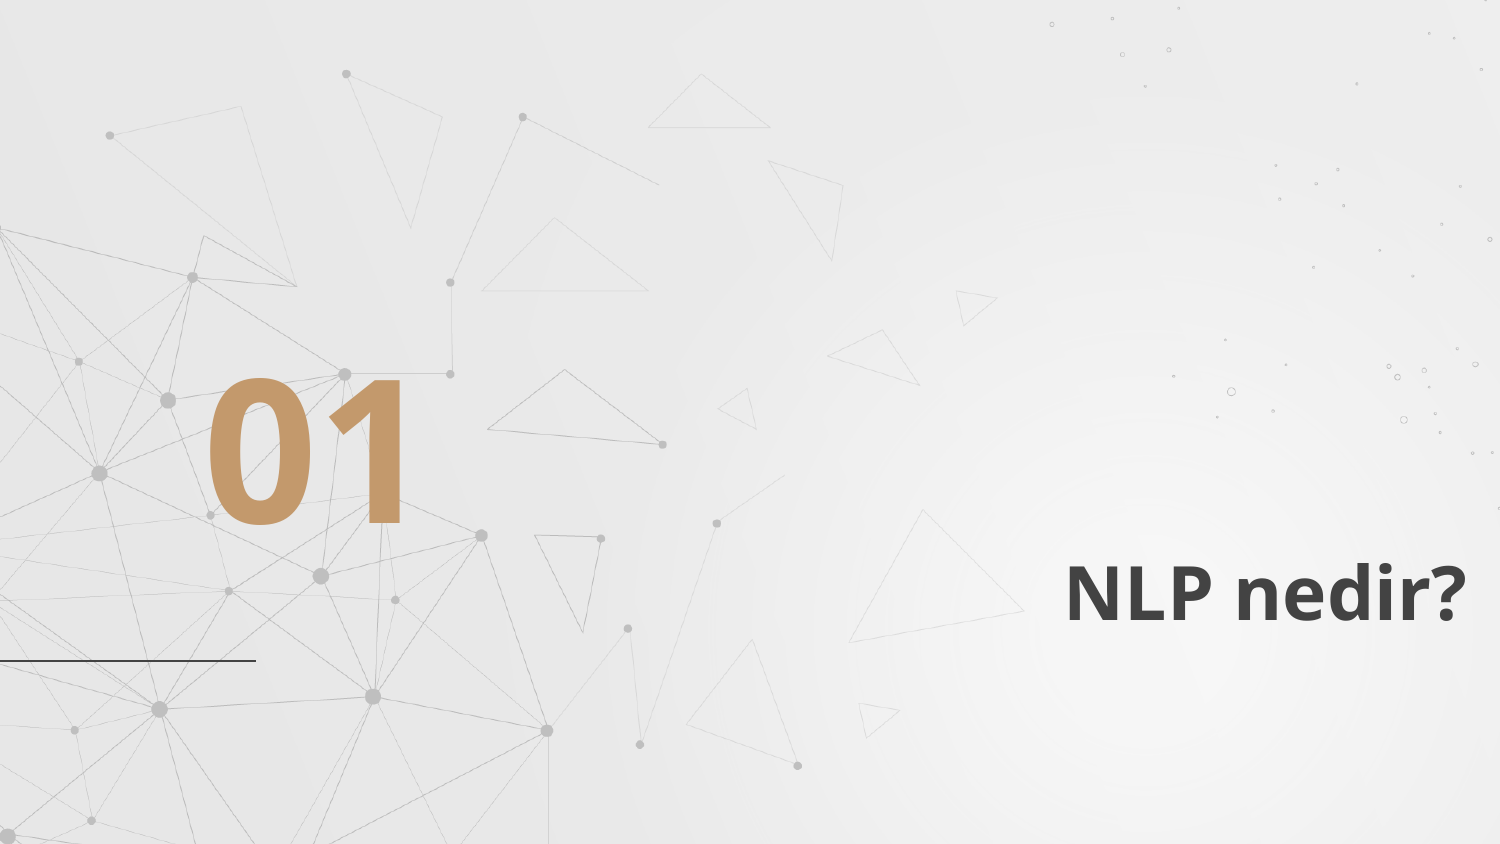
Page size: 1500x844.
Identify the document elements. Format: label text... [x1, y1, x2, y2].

title NLP nedir? [188, 506, 1483, 674]
title 01 [188, 381, 678, 505]
